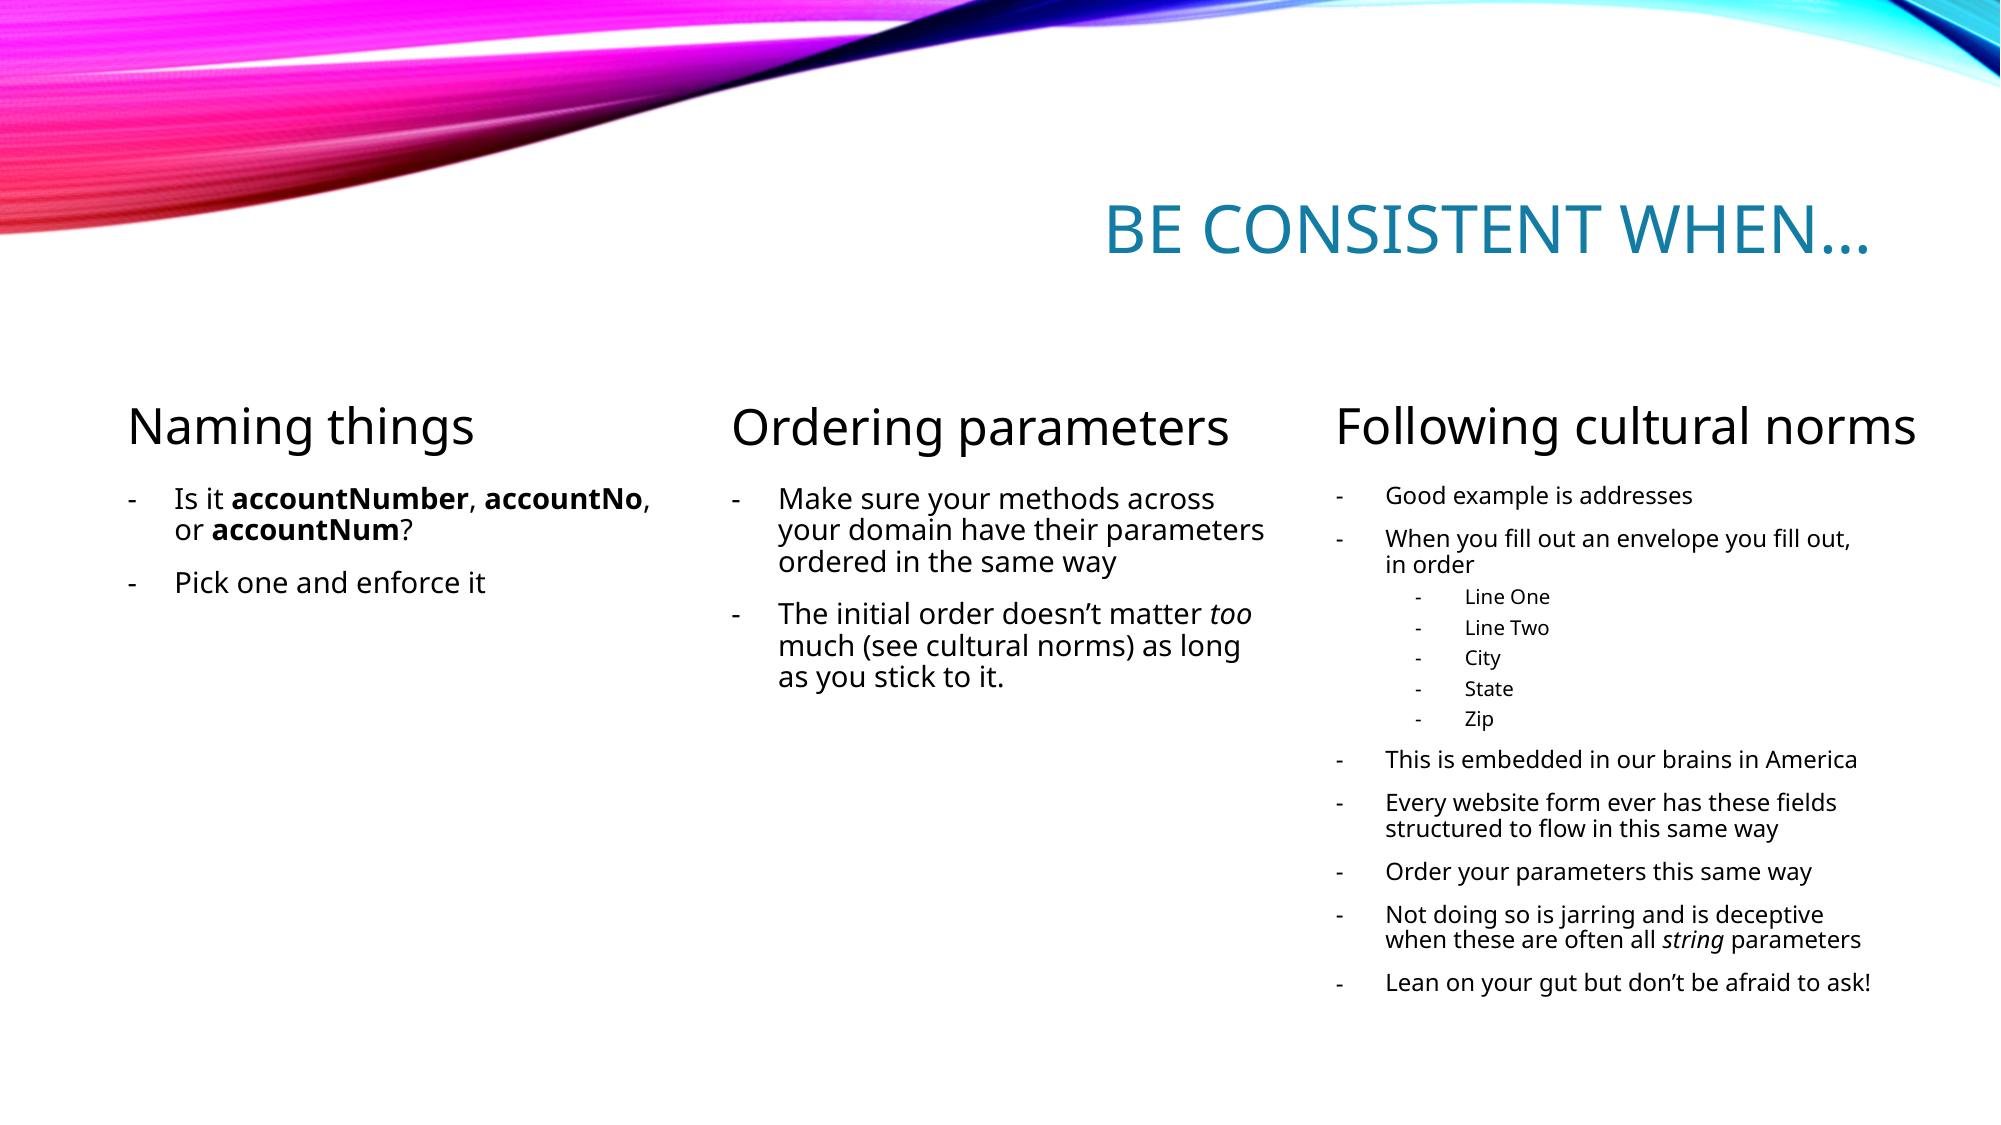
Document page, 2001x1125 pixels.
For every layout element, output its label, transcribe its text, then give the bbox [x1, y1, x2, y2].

list Make sure your methods across your domain have their parameters ordered in the same way The initial order doesn’t matter too much (see cultural norms) as long as you stick to it. [716, 476, 1284, 1021]
list Following cultural norms [1320, 359, 1945, 463]
picture [0, 0, 2000, 237]
list Is it accountNumber, accountNo, or accountNum? Pick one and enforce it [112, 476, 680, 1021]
list Ordering parameters [716, 361, 1284, 464]
picture [1910, 0, 2000, 45]
list Naming things [112, 361, 680, 463]
picture [1890, 0, 2000, 75]
title BE CONSISTENT WHEN… [474, 125, 1888, 339]
list Good example is addresses When you fill out an envelope you fill out, in order Line One Line Two City State Zip This is embedded in our brains in America Every website form ever has these fields structured to flow in this same way Order your parameters this same way Not doing so is jarring and is deceptive when these are often all string parameters Lean on your gut but don’t be afraid to ask! [1320, 476, 1888, 1021]
